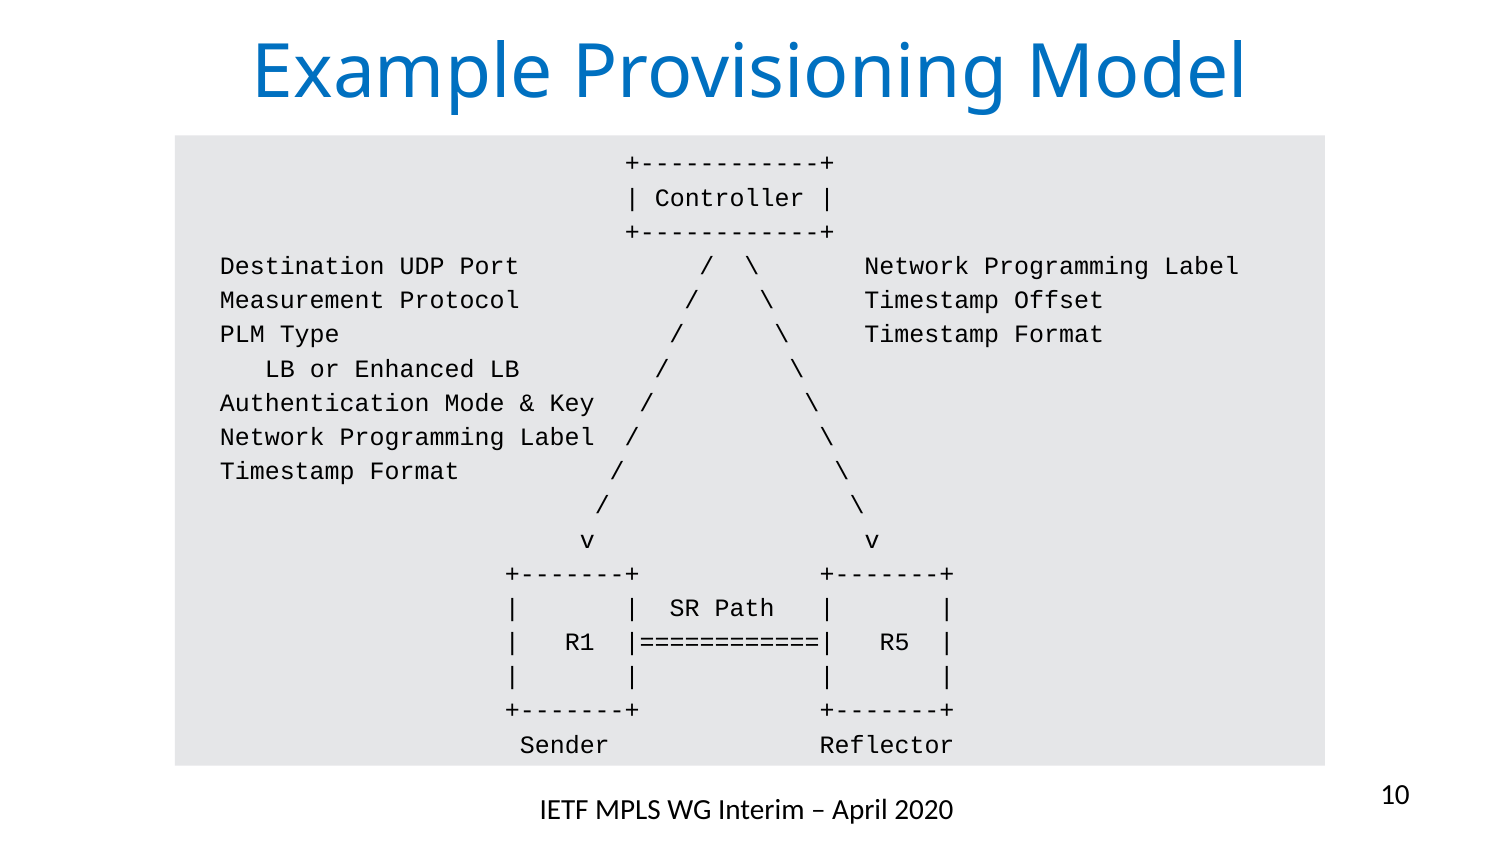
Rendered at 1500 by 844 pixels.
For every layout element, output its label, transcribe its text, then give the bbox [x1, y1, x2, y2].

text_box +------------+ | Controller | +------------+ Destination UDP Port / \ Network Programming Label Measurement Protocol / \ Timestamp Offset PLM Type / \ Timestamp Format LB or Enhanced LB / \ Authentication Mode & Key / \ Network Programming Label / \ Timestamp Format / \ / \ v v +-------+ +-------+ | | SR Path | | | R1 |============| R5 | | | | | +-------+ +-------+ Sender Reflector [174, 135, 1325, 766]
title Example Provisioning Model [74, 0, 1426, 138]
footer IETF MPLS WG Interim – April 2020 [512, 783, 988, 843]
slide_number 10 [1074, 768, 1426, 828]
